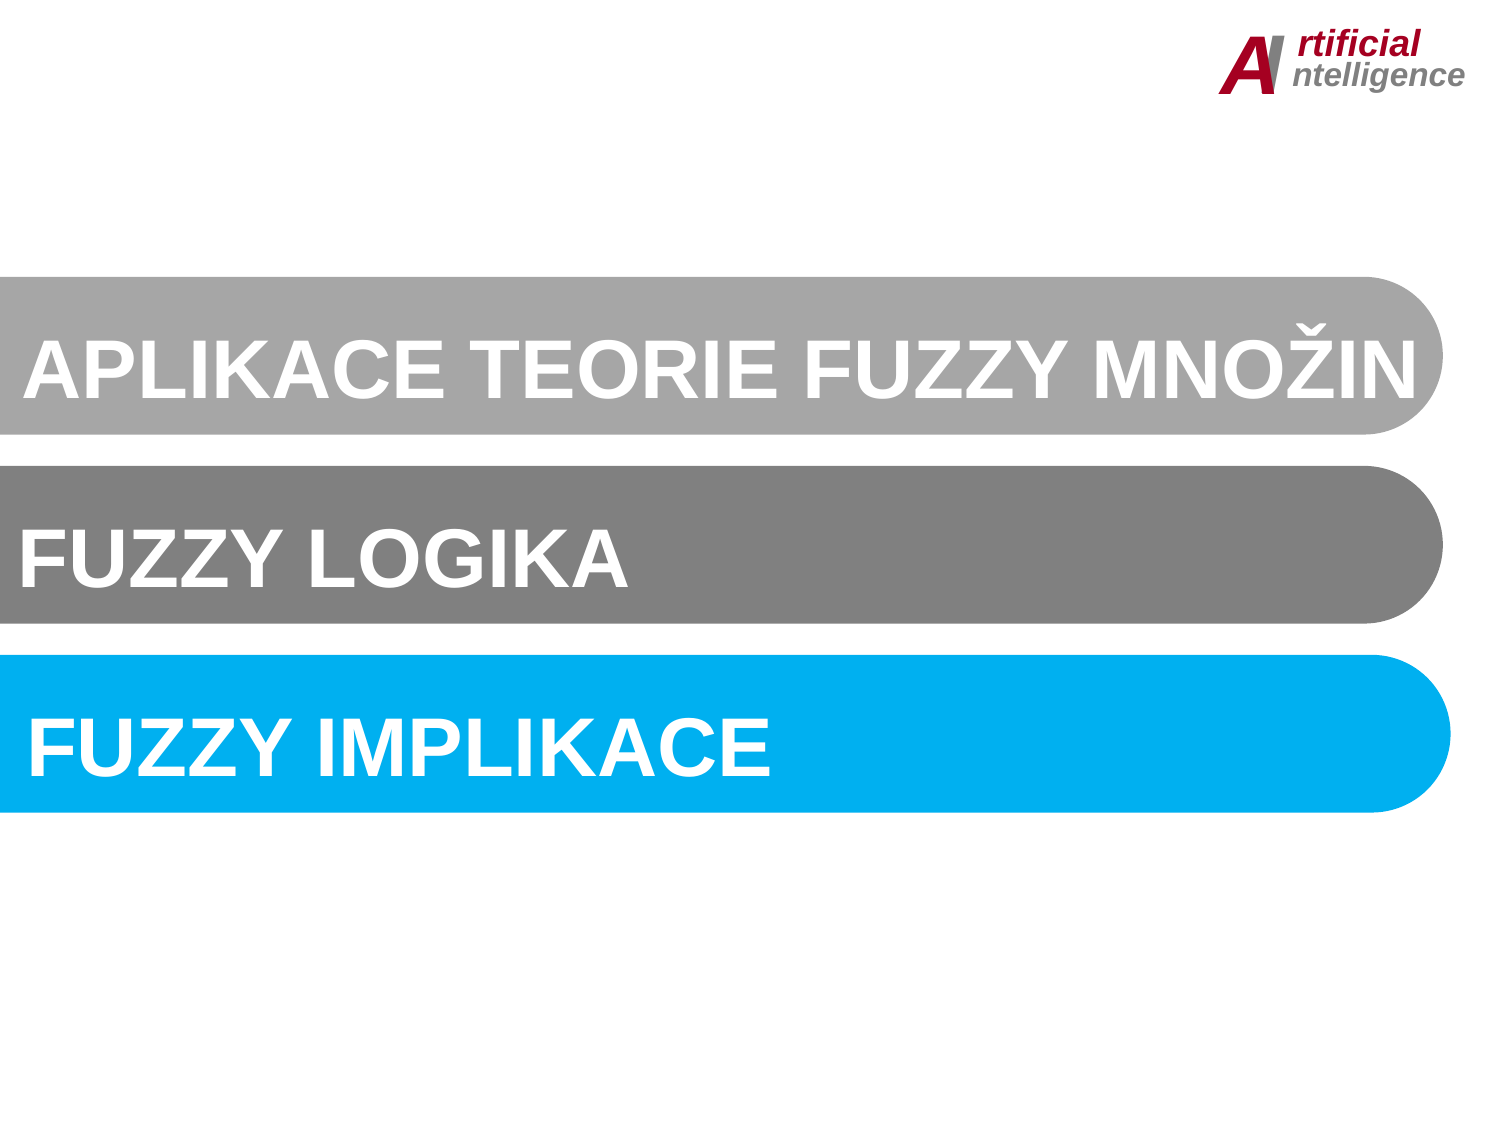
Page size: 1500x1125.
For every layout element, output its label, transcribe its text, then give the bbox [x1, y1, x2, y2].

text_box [1219, 10, 1483, 113]
text_box Fuzzy logika [2, 496, 646, 612]
text_box [0, 467, 1441, 622]
text_box Fuzzy implikace [11, 685, 789, 801]
text_box [0, 656, 1449, 811]
text_box [0, 278, 1424, 433]
text_box Aplikace teorie fuzzy množin [7, 307, 1436, 423]
text_box [1436, 329, 1441, 383]
